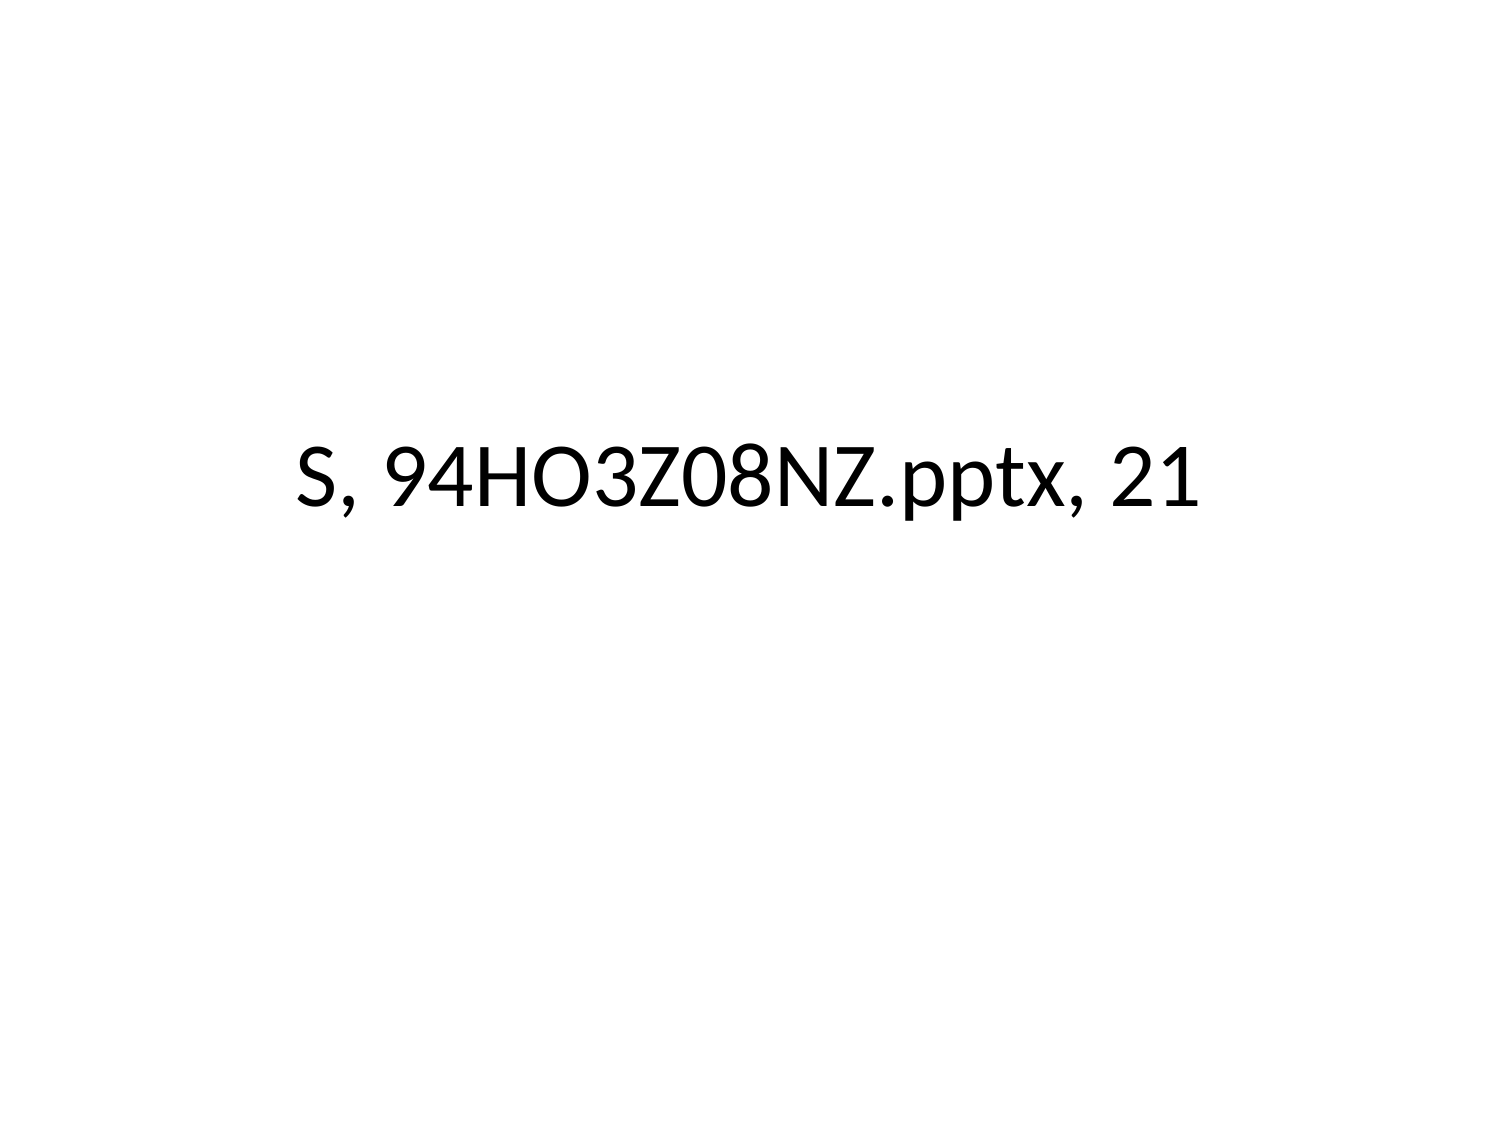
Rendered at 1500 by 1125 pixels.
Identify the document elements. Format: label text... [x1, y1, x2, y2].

title S, 94HO3Z08NZ.pptx, 21 [112, 349, 1388, 591]
